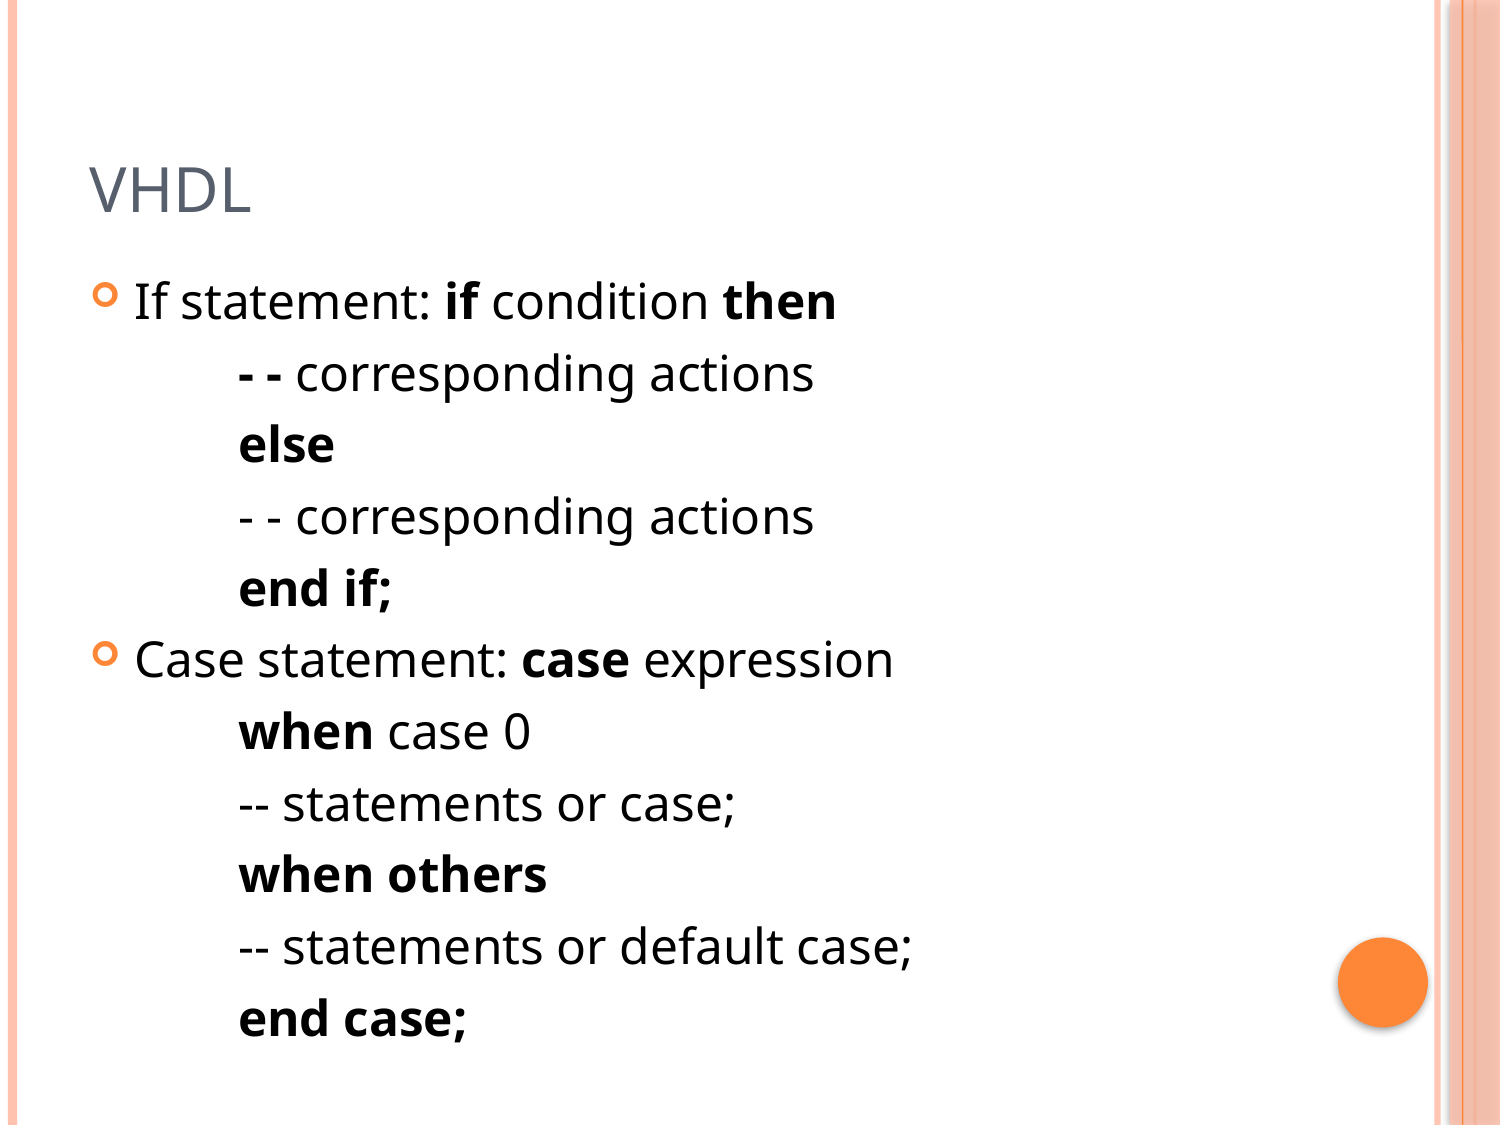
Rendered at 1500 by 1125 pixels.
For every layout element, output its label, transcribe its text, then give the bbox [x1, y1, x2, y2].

list If statement: if condition then - - corresponding actions else - - corresponding actions end if; Case statement: case expression when case 0 -- statements or case; when others -- statements or default case; end case; [75, 262, 1300, 1062]
title VHDL [75, 45, 1300, 233]
